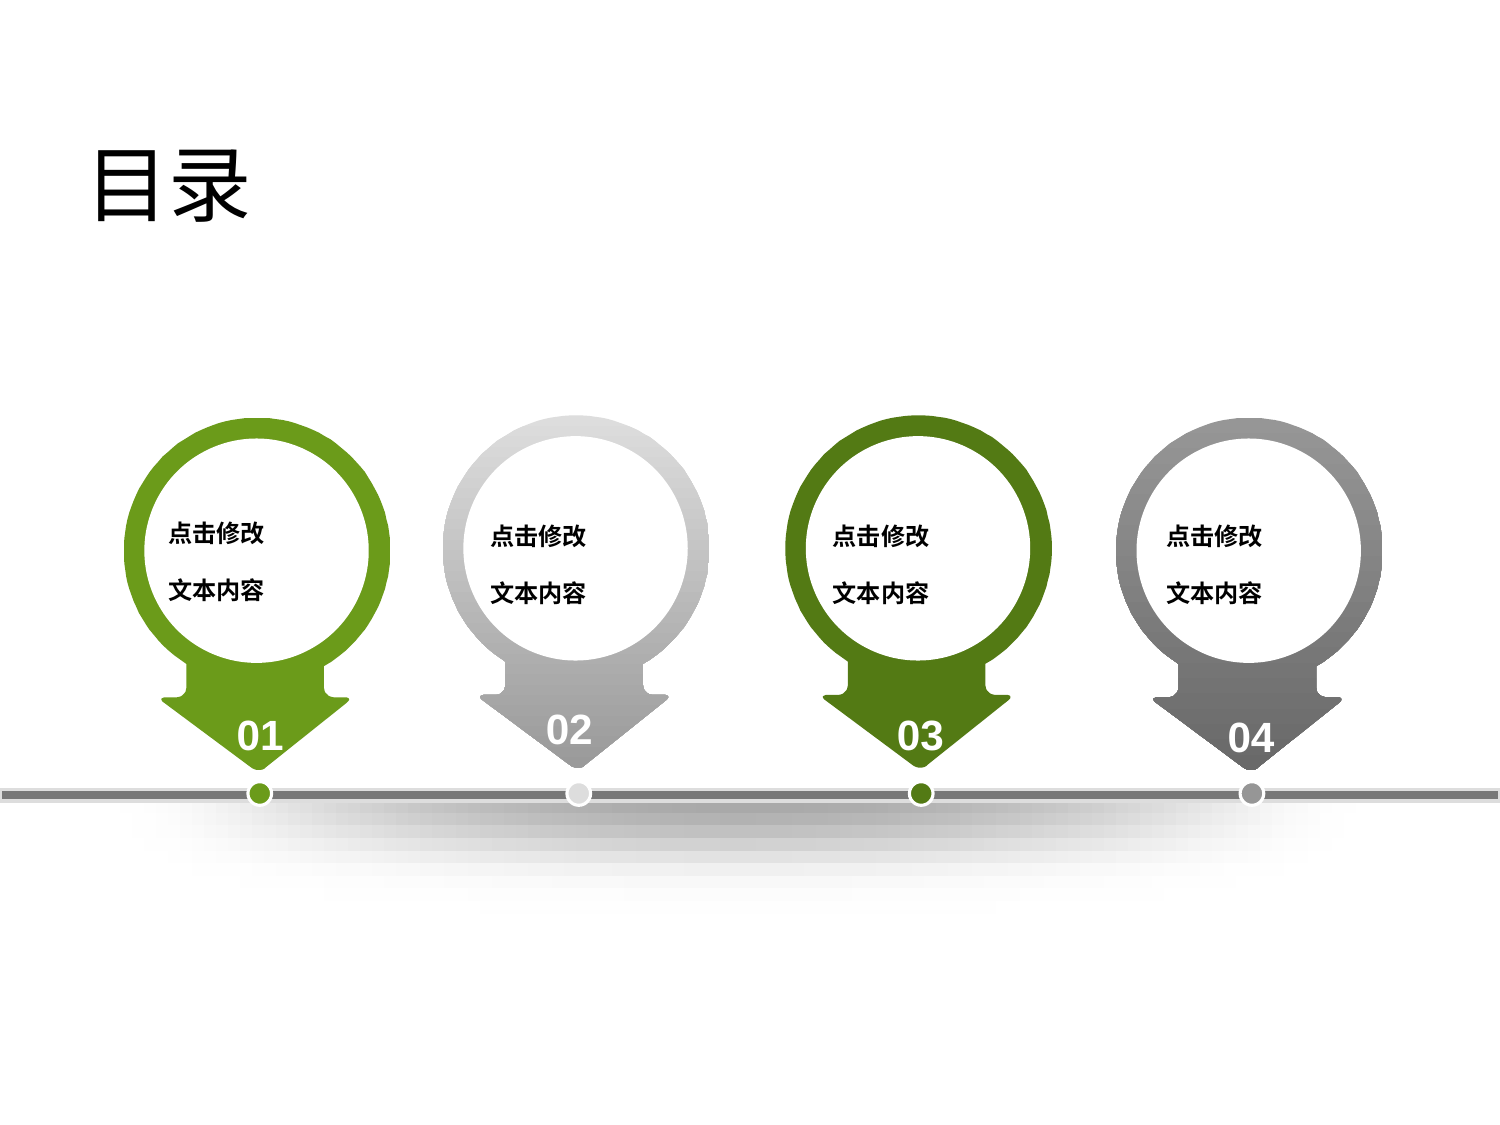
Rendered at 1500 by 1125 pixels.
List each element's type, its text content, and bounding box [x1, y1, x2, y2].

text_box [785, 415, 1064, 806]
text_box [1115, 417, 1397, 806]
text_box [123, 417, 399, 806]
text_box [442, 415, 721, 806]
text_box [0, 787, 1500, 1125]
text_box 目录 [70, 124, 443, 240]
